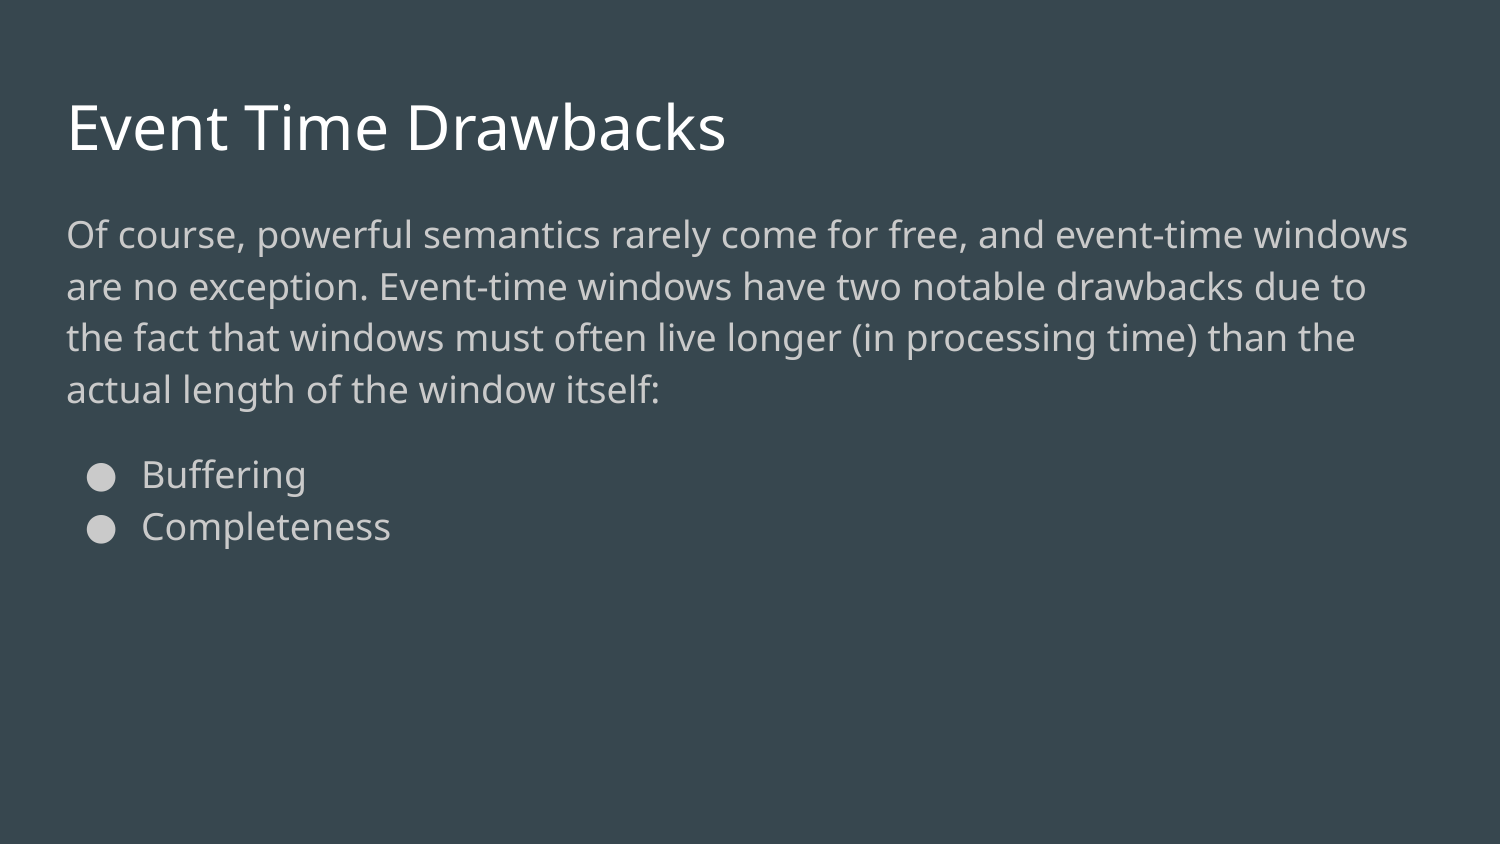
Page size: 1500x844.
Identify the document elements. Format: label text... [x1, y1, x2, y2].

title Event Time Drawbacks [51, 72, 1449, 189]
list Of course, powerful semantics rarely come for free, and event-time windows are no exception. Event-time windows have two notable drawbacks due to the fact that windows must often live longer (in processing time) than the actual length of the window itself: Buffering Completeness [51, 189, 1449, 811]
